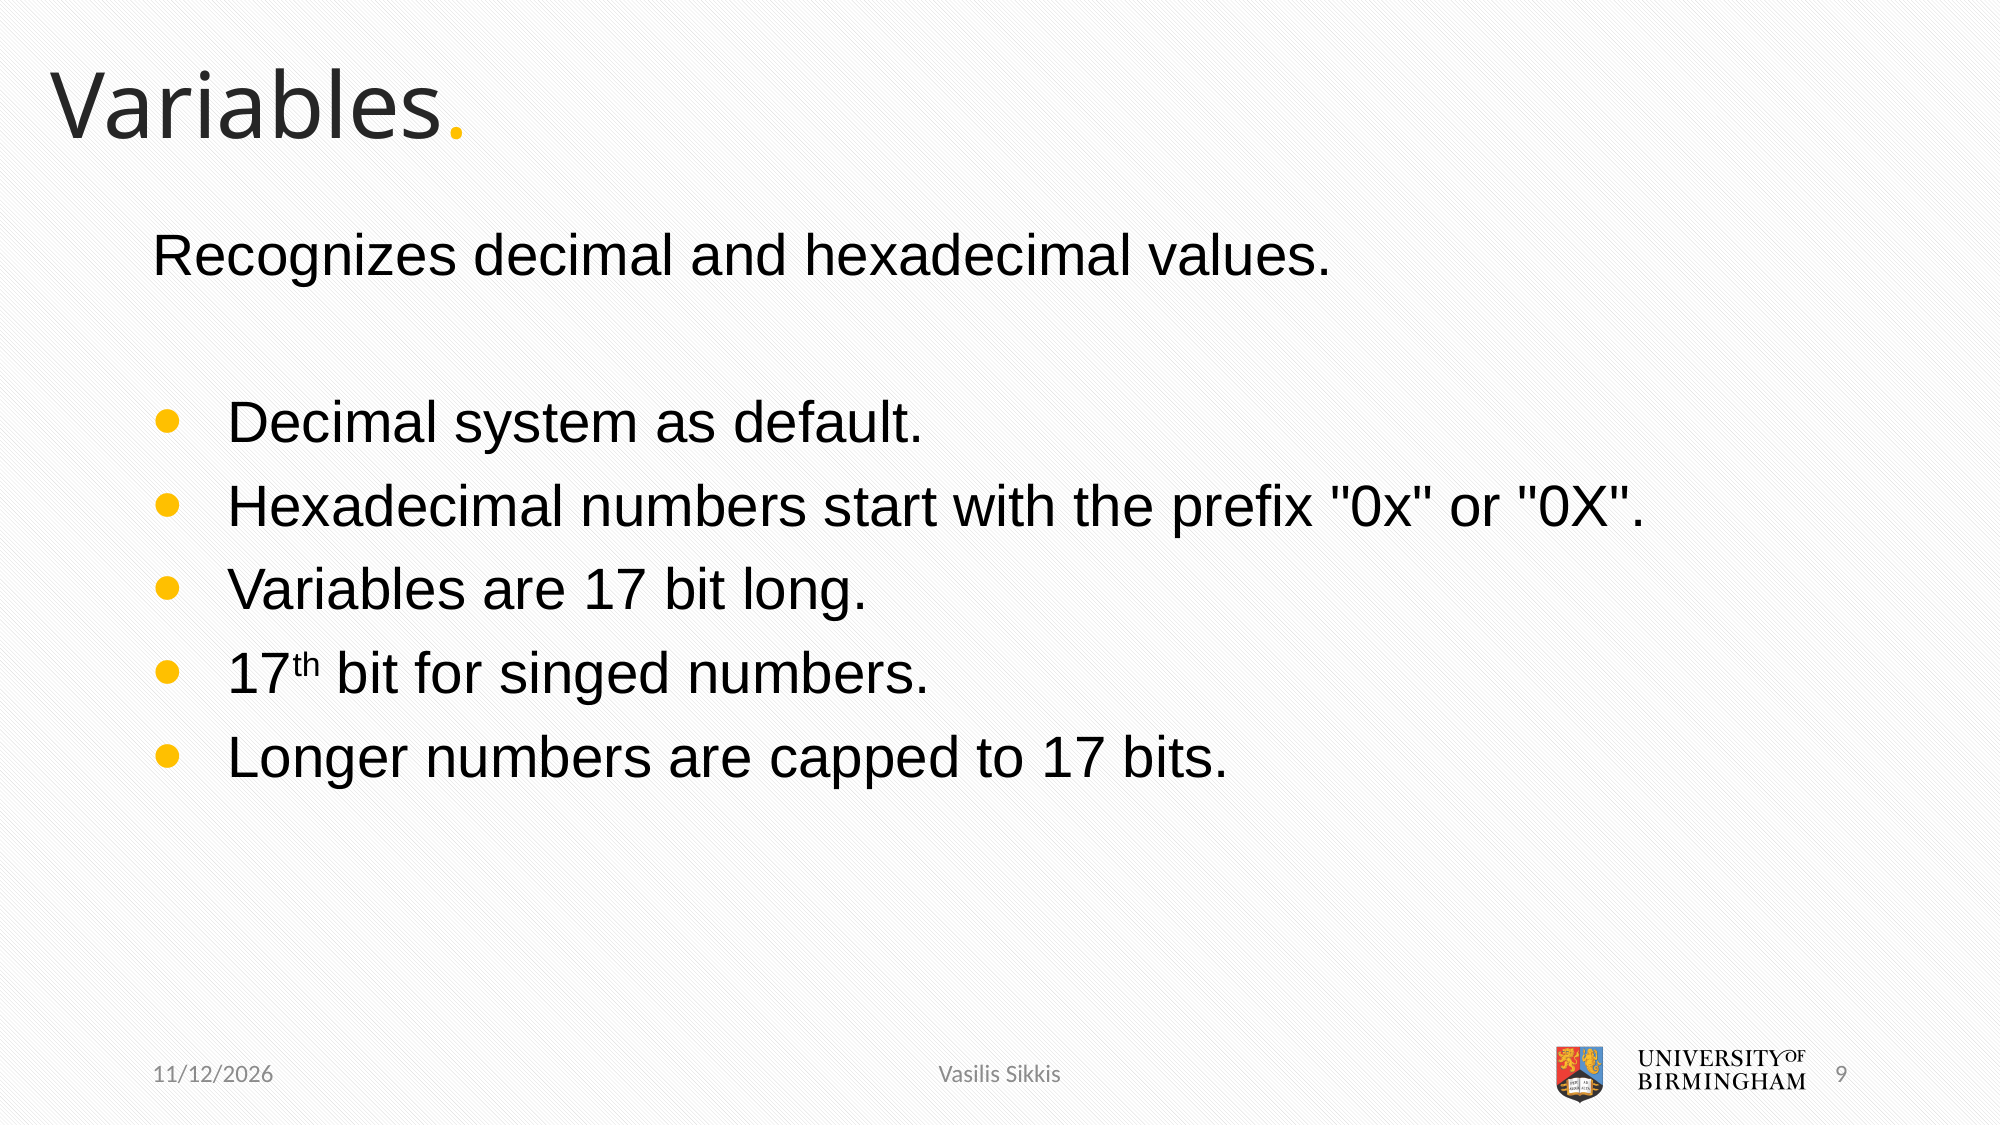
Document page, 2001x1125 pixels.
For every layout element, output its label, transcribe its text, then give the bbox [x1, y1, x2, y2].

list Recognizes decimal and hexadecimal values. Decimal system as default. Hexadecimal numbers start with the prefix "0x" or "0X". Variables are 17 bit long. 17th bit for singed numbers. Longer numbers are capped to 17 bits. [137, 217, 1863, 1014]
picture [1552, 1103, 1810, 1107]
footer Vasilis Sikkis [662, 1042, 1338, 1103]
slide_number 9 [1412, 1042, 1863, 1103]
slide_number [137, 1042, 588, 1103]
title Variables. [35, 0, 1761, 218]
